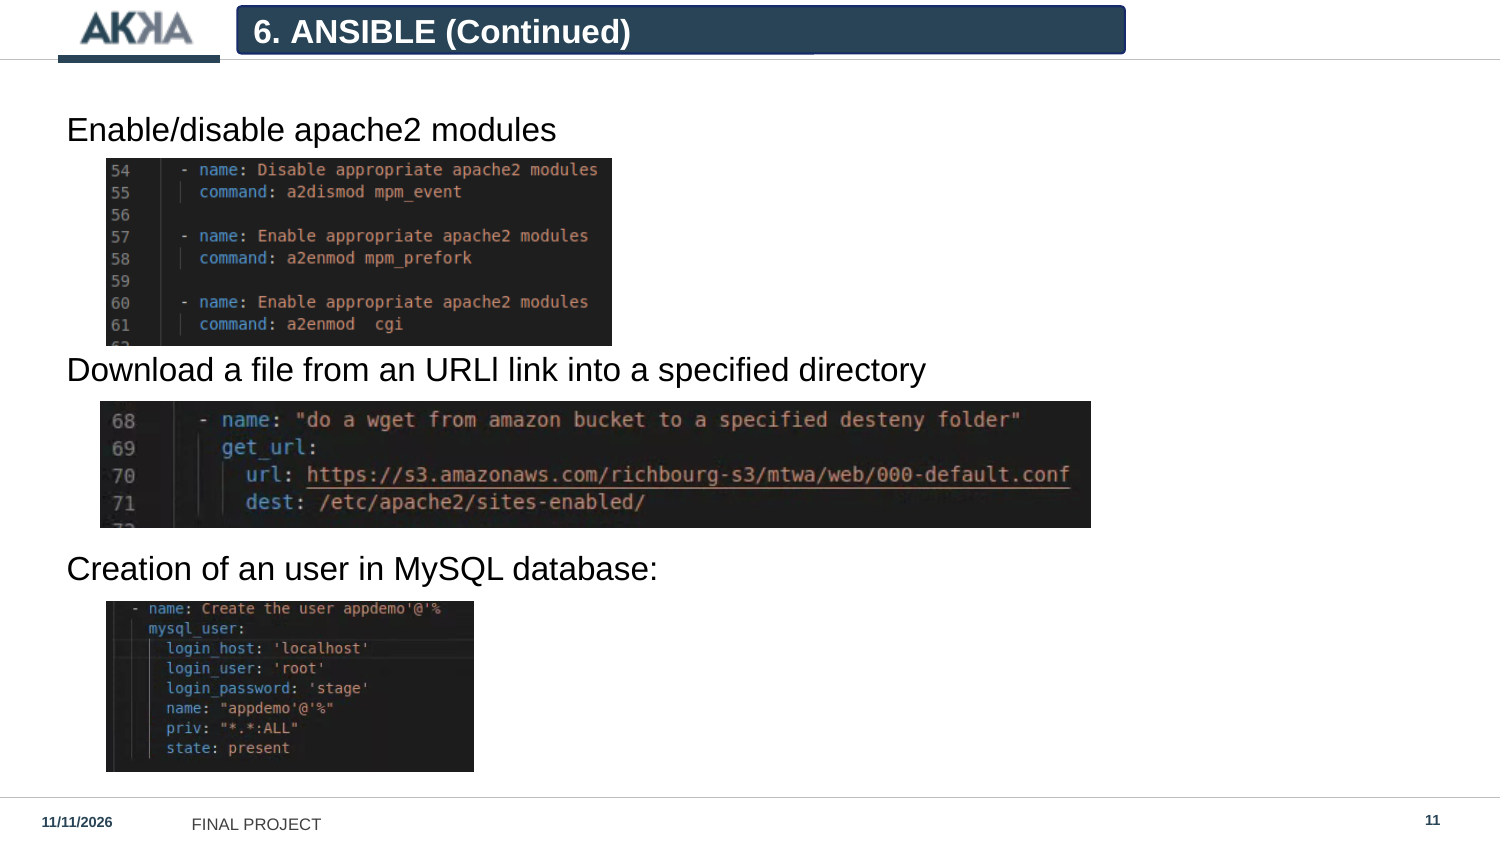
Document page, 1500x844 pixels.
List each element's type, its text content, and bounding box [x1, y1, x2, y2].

slide_number 11 [1425, 803, 1474, 837]
picture [100, 401, 1091, 528]
text_box 6. ANSIBLE (Continued) [236, 5, 1126, 55]
text_box Enable/disable apache2 modules Download a file from an URLl link into a specified directory Creation of an user in MySQL database: [38, 100, 1425, 785]
footer FINAL PROJECT [176, 805, 768, 838]
picture [106, 601, 474, 772]
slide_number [26, 805, 176, 838]
picture [71, 8, 200, 46]
picture [106, 158, 612, 346]
